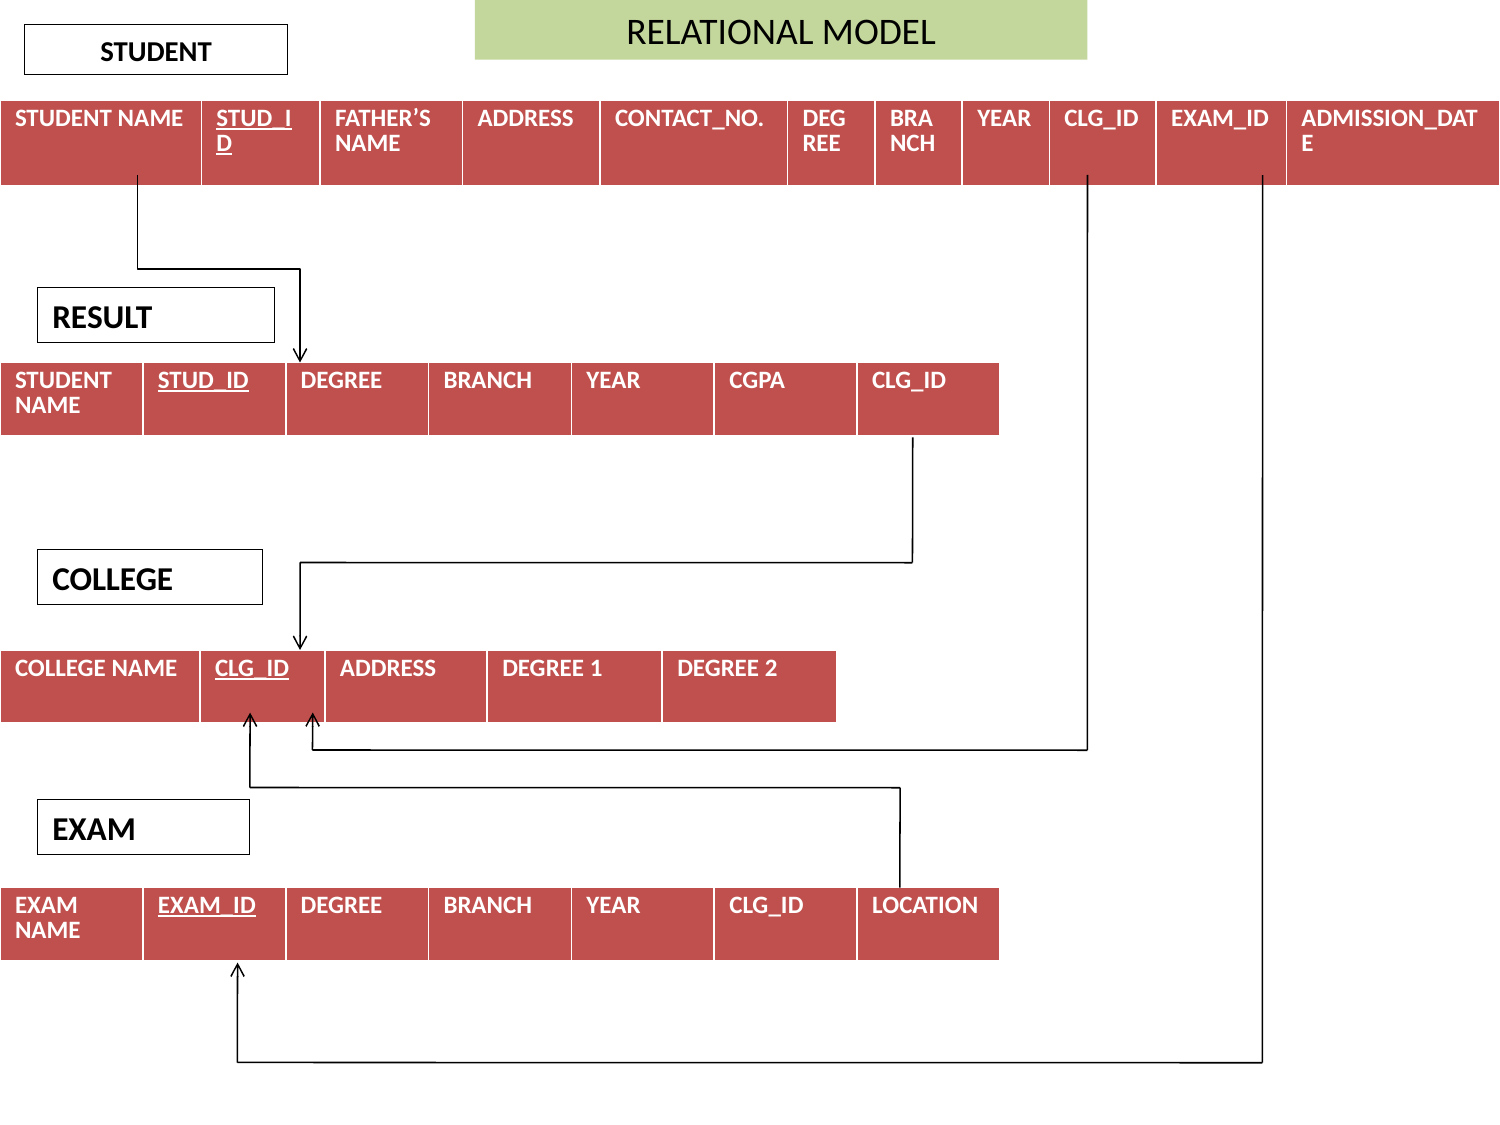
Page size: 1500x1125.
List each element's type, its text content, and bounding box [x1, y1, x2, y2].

table_header ADDRESS [326, 651, 486, 722]
table_header YEAR [963, 101, 1049, 185]
table_header ADDRESS [463, 101, 599, 185]
title STUDENT [24, 24, 288, 75]
table_header DEGREE 1 [488, 651, 661, 722]
text_box RELATIONAL MODEL [474, 0, 1088, 60]
text_box RESULT [37, 287, 119, 343]
table_header EXAM_ID [1157, 101, 1286, 185]
table_header BRANCH [429, 888, 571, 960]
table_header CLG_ID [201, 651, 324, 722]
table_header CGPA [715, 363, 856, 435]
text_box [124, 187, 313, 351]
table_header ADMISSION_DATE [1287, 101, 1499, 185]
table_header CLG_ID [1050, 101, 1155, 185]
table_header YEAR [572, 363, 713, 435]
table_header BRANCH [876, 101, 961, 185]
table_header CLG_ID [715, 888, 856, 960]
table_header STUDENT NAME [1, 101, 201, 185]
table_header COLLEGE NAME [1, 651, 199, 722]
table_header LOCATION [858, 888, 999, 960]
table_header STUD_ID [144, 363, 285, 435]
table_header CONTACT_NO. [601, 101, 787, 185]
table_header BRANCH [429, 363, 571, 435]
table_header FATHER’S NAME [321, 101, 462, 185]
table_header EXAM_ID [144, 888, 285, 960]
table_header YEAR [572, 888, 713, 960]
table_header STUDENT NAME [1, 363, 142, 435]
table_header DEGREE 2 [663, 651, 836, 722]
table_header DEGREE [287, 363, 428, 435]
table_header DEGREE [287, 888, 428, 960]
table_header CLG_ID [858, 363, 999, 435]
table_header EXAM NAME [1, 888, 142, 960]
text_box EXAM [37, 799, 250, 855]
table_header DEGREE [788, 101, 874, 185]
text_box COLLEGE [37, 549, 263, 605]
table_header STUD_ID [202, 101, 319, 185]
